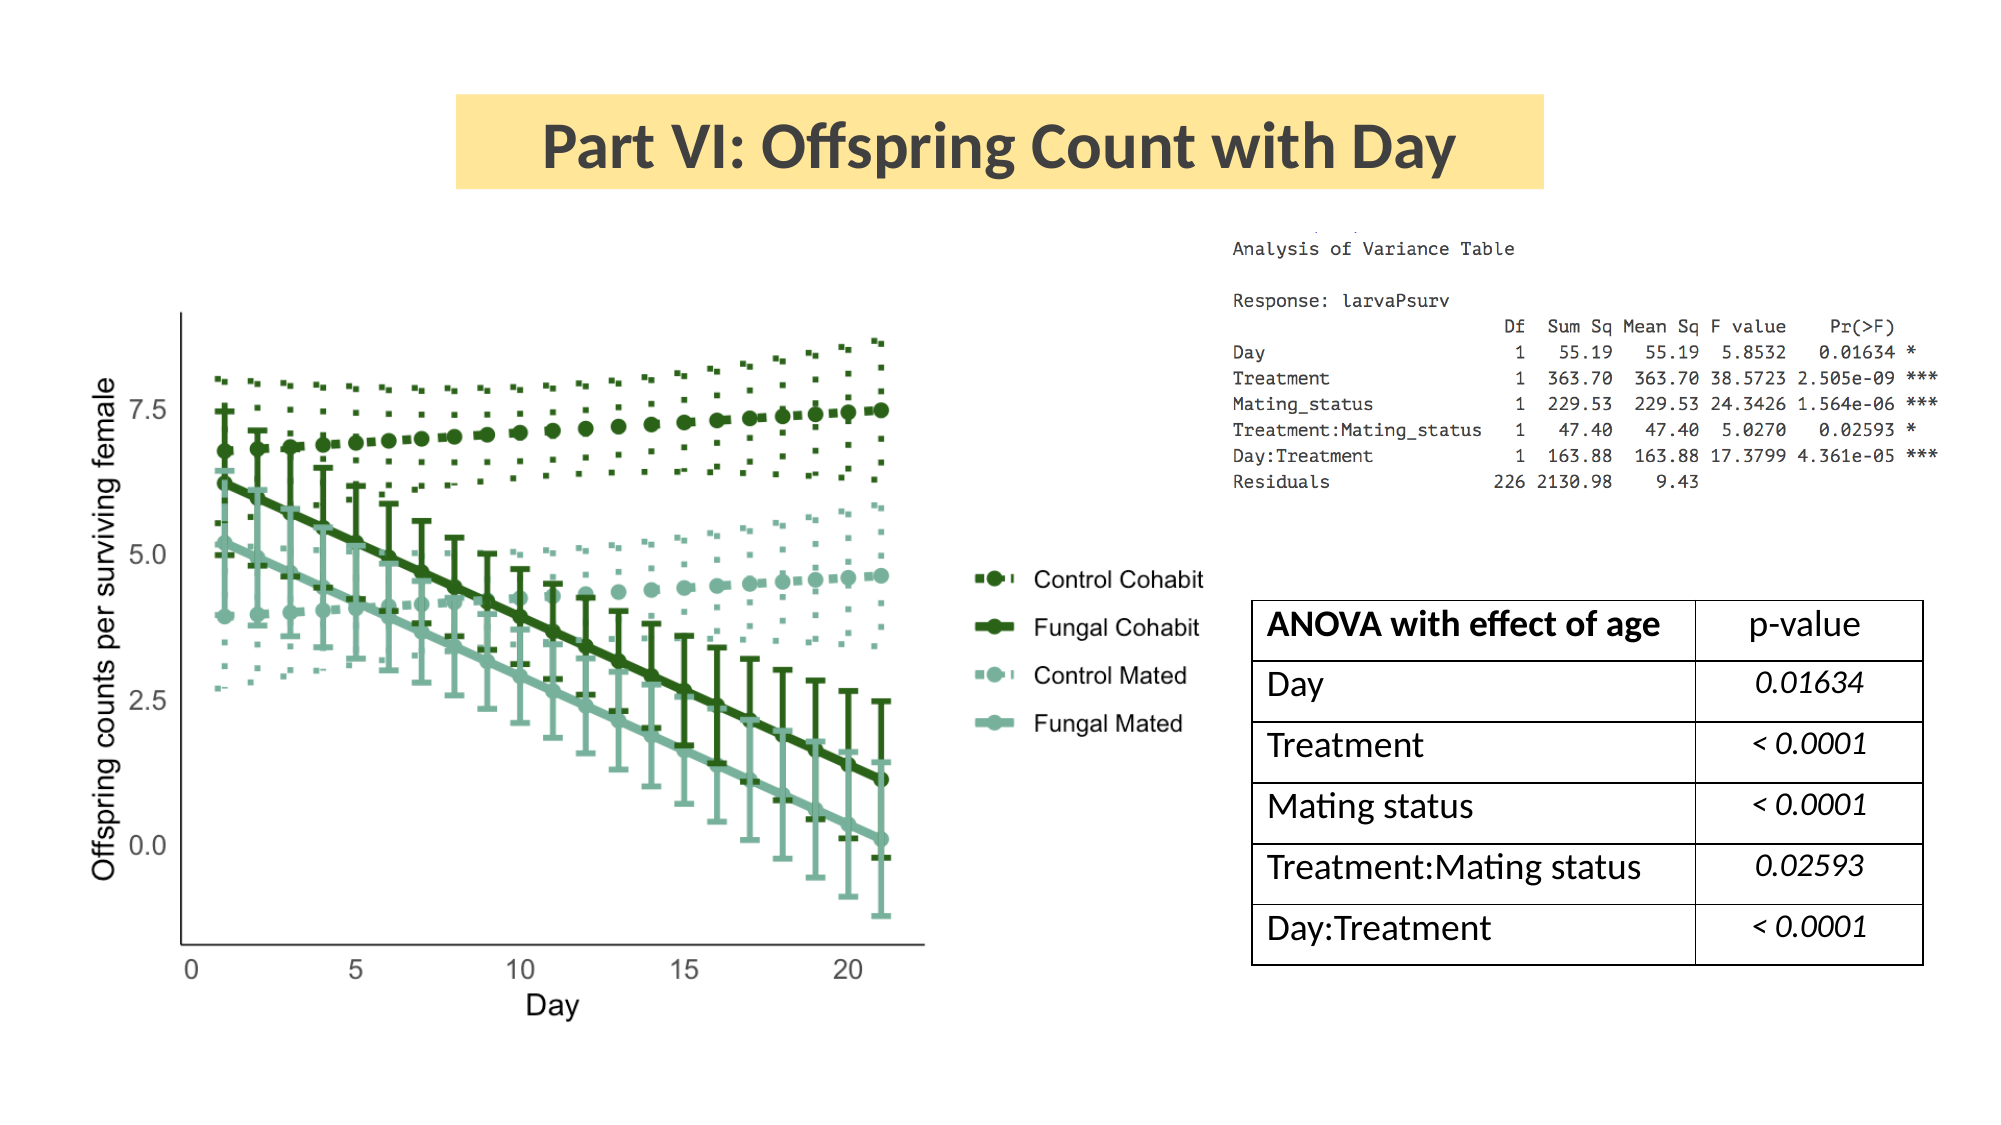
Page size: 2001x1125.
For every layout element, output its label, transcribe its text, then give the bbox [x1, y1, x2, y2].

table_cell Day:Treatment [1253, 905, 1695, 964]
table_cell Treatment [1253, 723, 1695, 782]
table_header p-value [1696, 601, 1922, 660]
table_cell 0.02593 [1696, 845, 1922, 904]
table_header ANOVA with effect of age [1253, 601, 1695, 660]
table_cell Mating status [1253, 784, 1695, 843]
table_cell 0.01634 [1696, 662, 1922, 721]
picture [79, 232, 1950, 1031]
table_cell < 0.0001 [1696, 723, 1922, 782]
table_cell Treatment:Mating status [1253, 845, 1695, 904]
table_cell < 0.0001 [1696, 905, 1922, 964]
table_cell < 0.0001 [1696, 784, 1922, 843]
table_cell Day [1253, 662, 1695, 721]
text_box Part VI: Offspring Count with Day [456, 94, 1544, 190]
